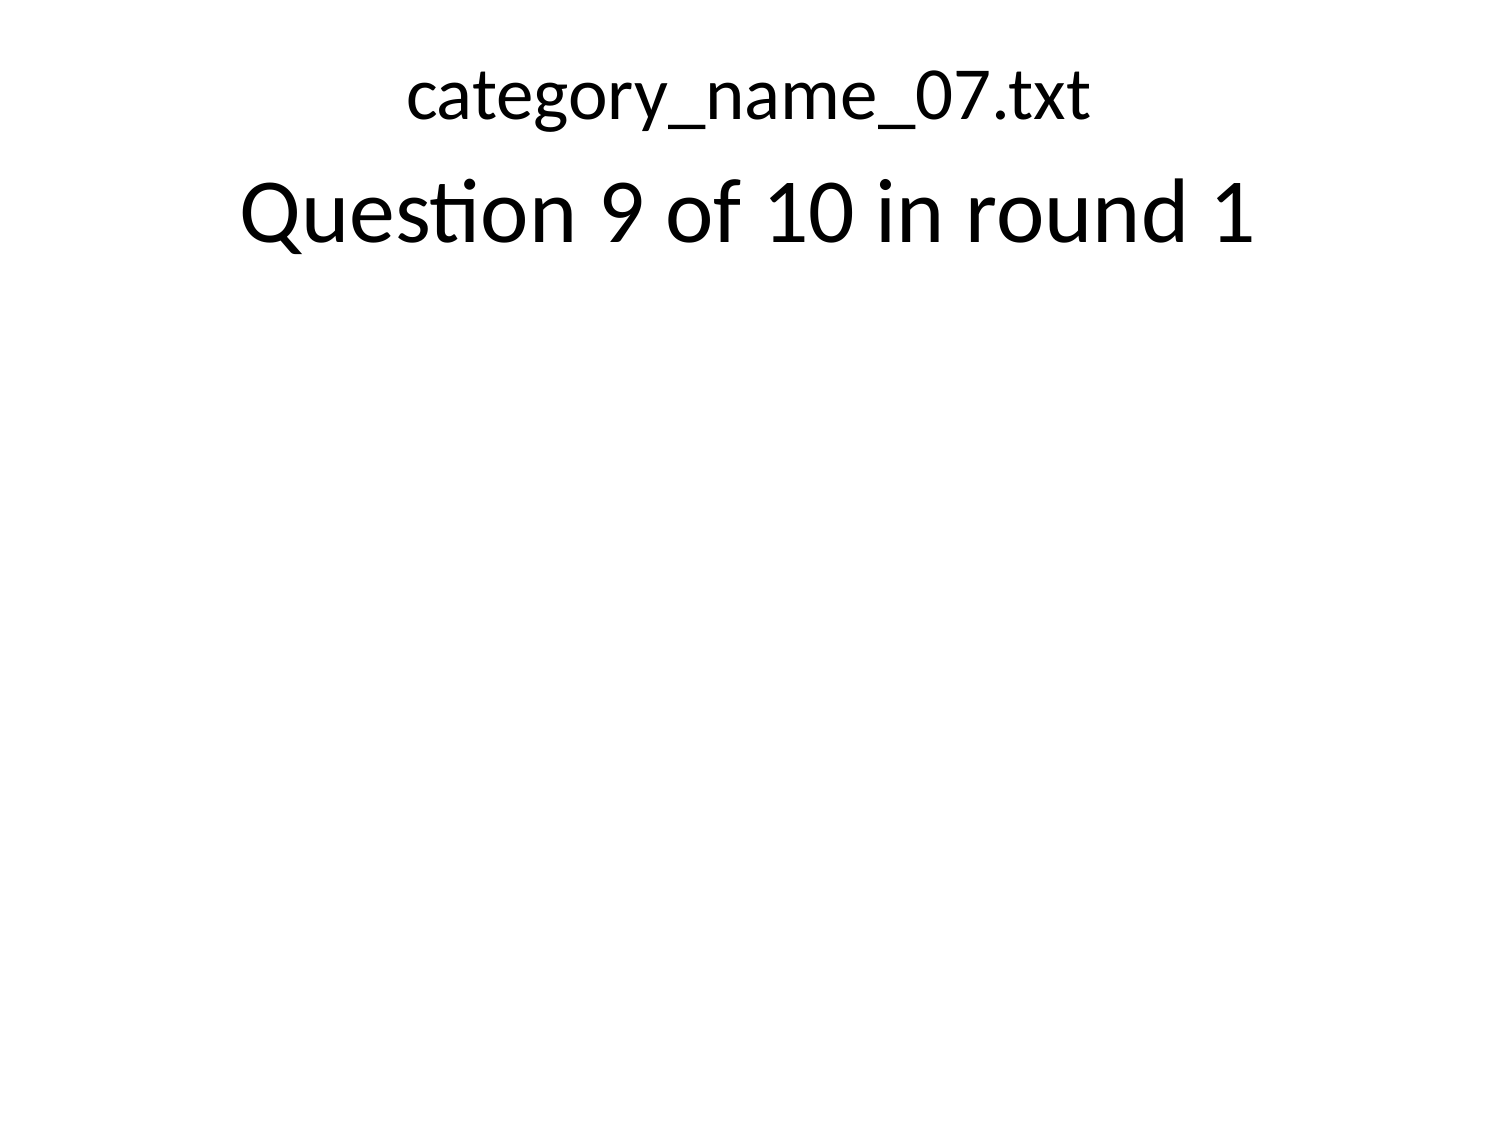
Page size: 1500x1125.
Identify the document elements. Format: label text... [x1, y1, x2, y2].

text_box Question 9 of 10 in round 1 [35, 143, 1463, 765]
text_box category_name_07.txt [35, 37, 1463, 143]
